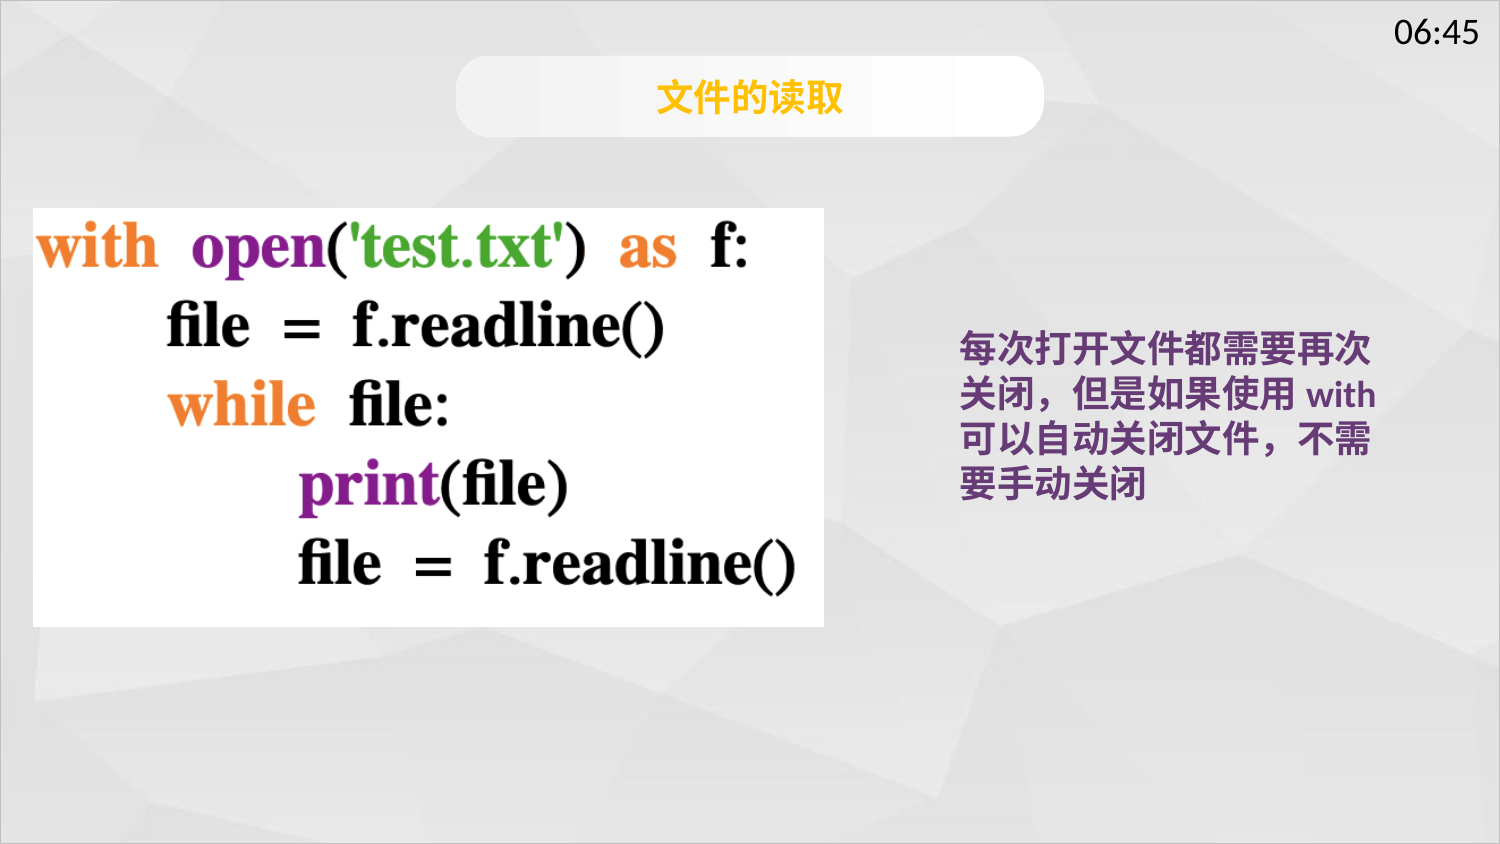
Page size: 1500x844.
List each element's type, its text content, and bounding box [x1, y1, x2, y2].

picture [33, 208, 824, 627]
text_box 文件的读取 [454, 54, 1046, 138]
text_box 每次打开文件都需要再次关闭，但是如果使用with 可以自动关闭文件，不需要手动关闭 [945, 317, 1417, 513]
